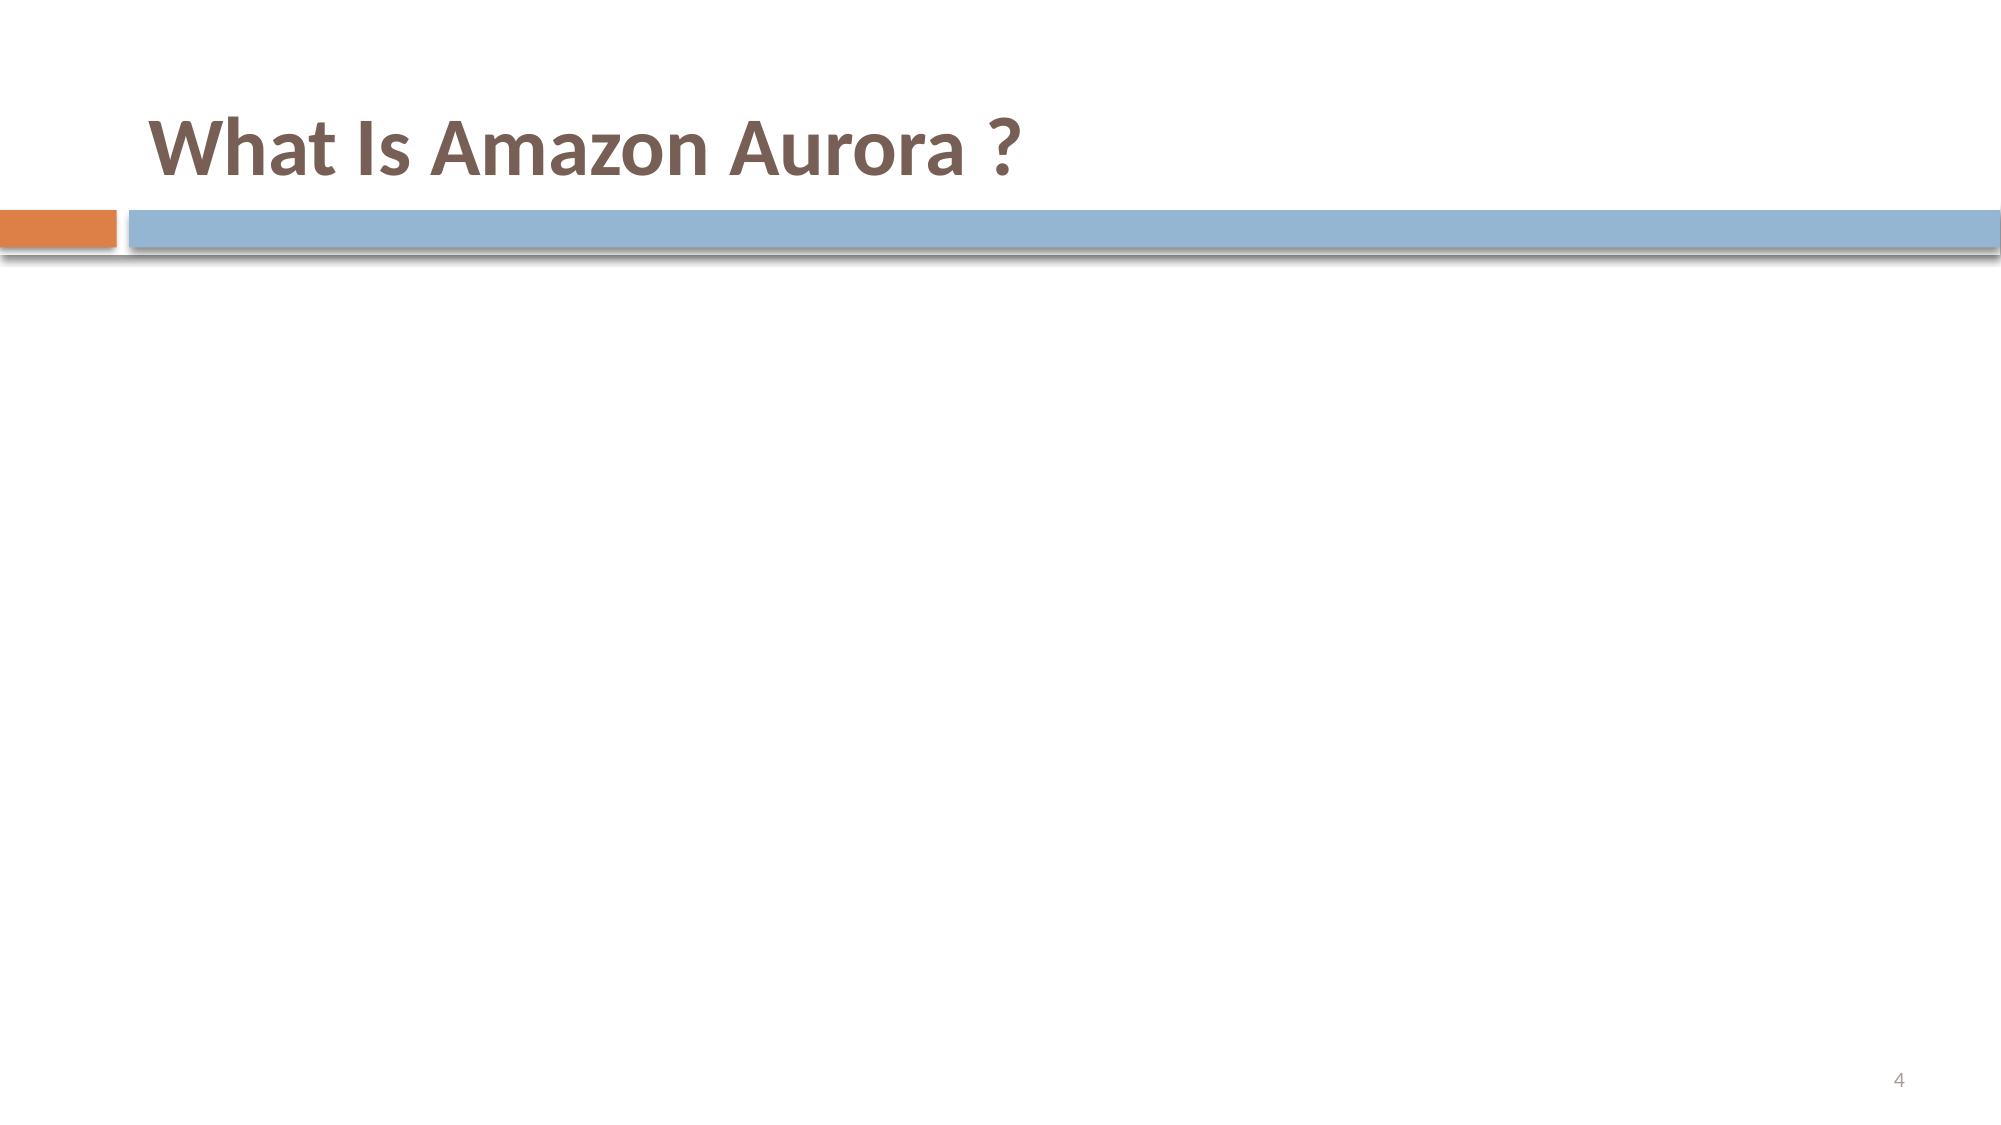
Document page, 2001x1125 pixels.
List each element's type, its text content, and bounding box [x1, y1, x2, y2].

slide_number 4 [1771, 1058, 1920, 1099]
title What Is Amazon Aurora ? [133, 37, 1917, 200]
